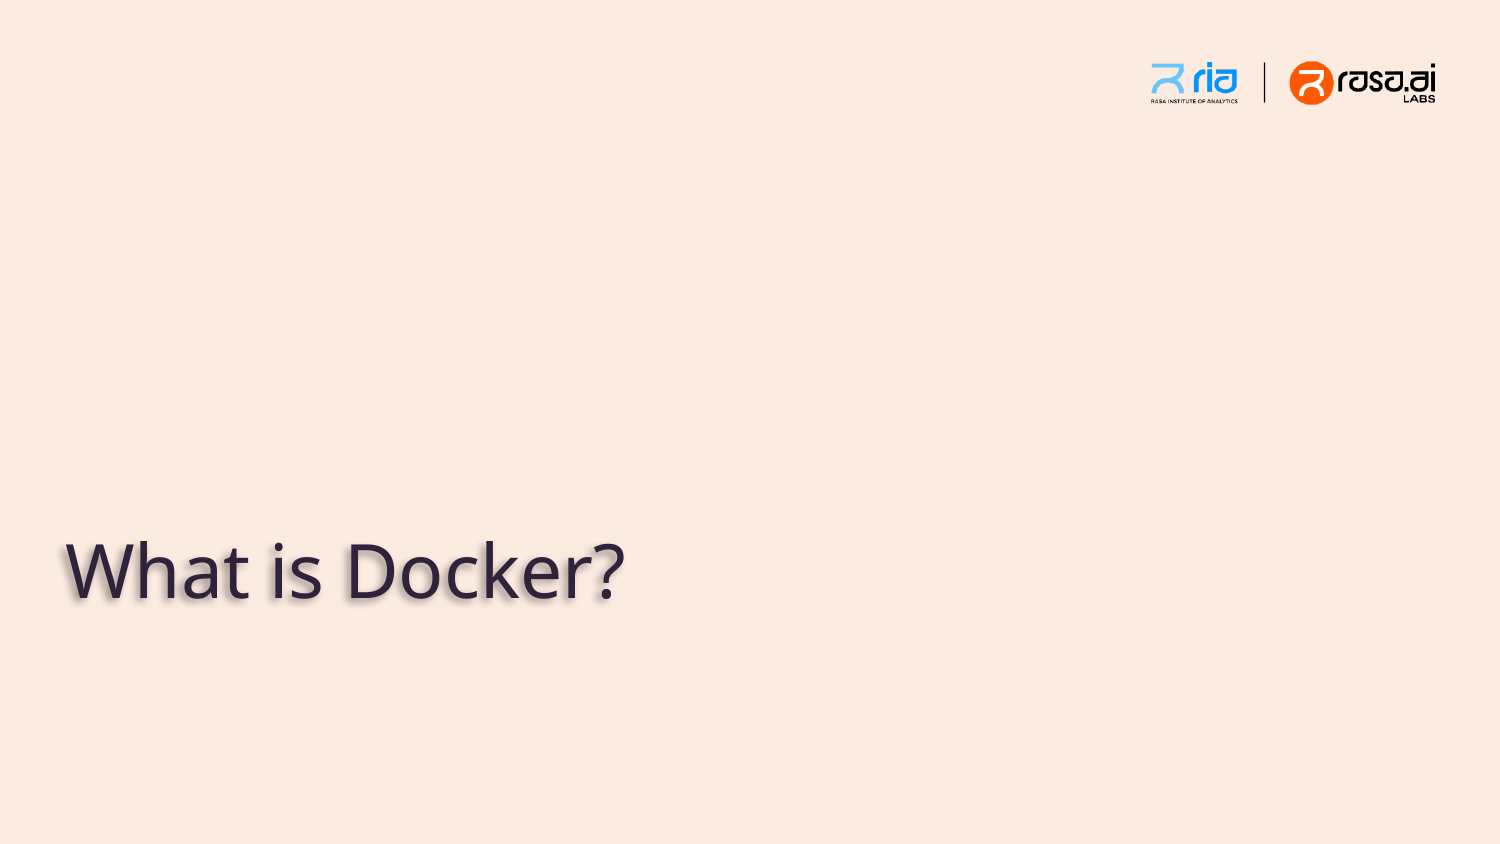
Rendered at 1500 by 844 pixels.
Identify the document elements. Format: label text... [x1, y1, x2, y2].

title What is Docker? [63, 521, 678, 665]
picture [1149, 59, 1435, 105]
